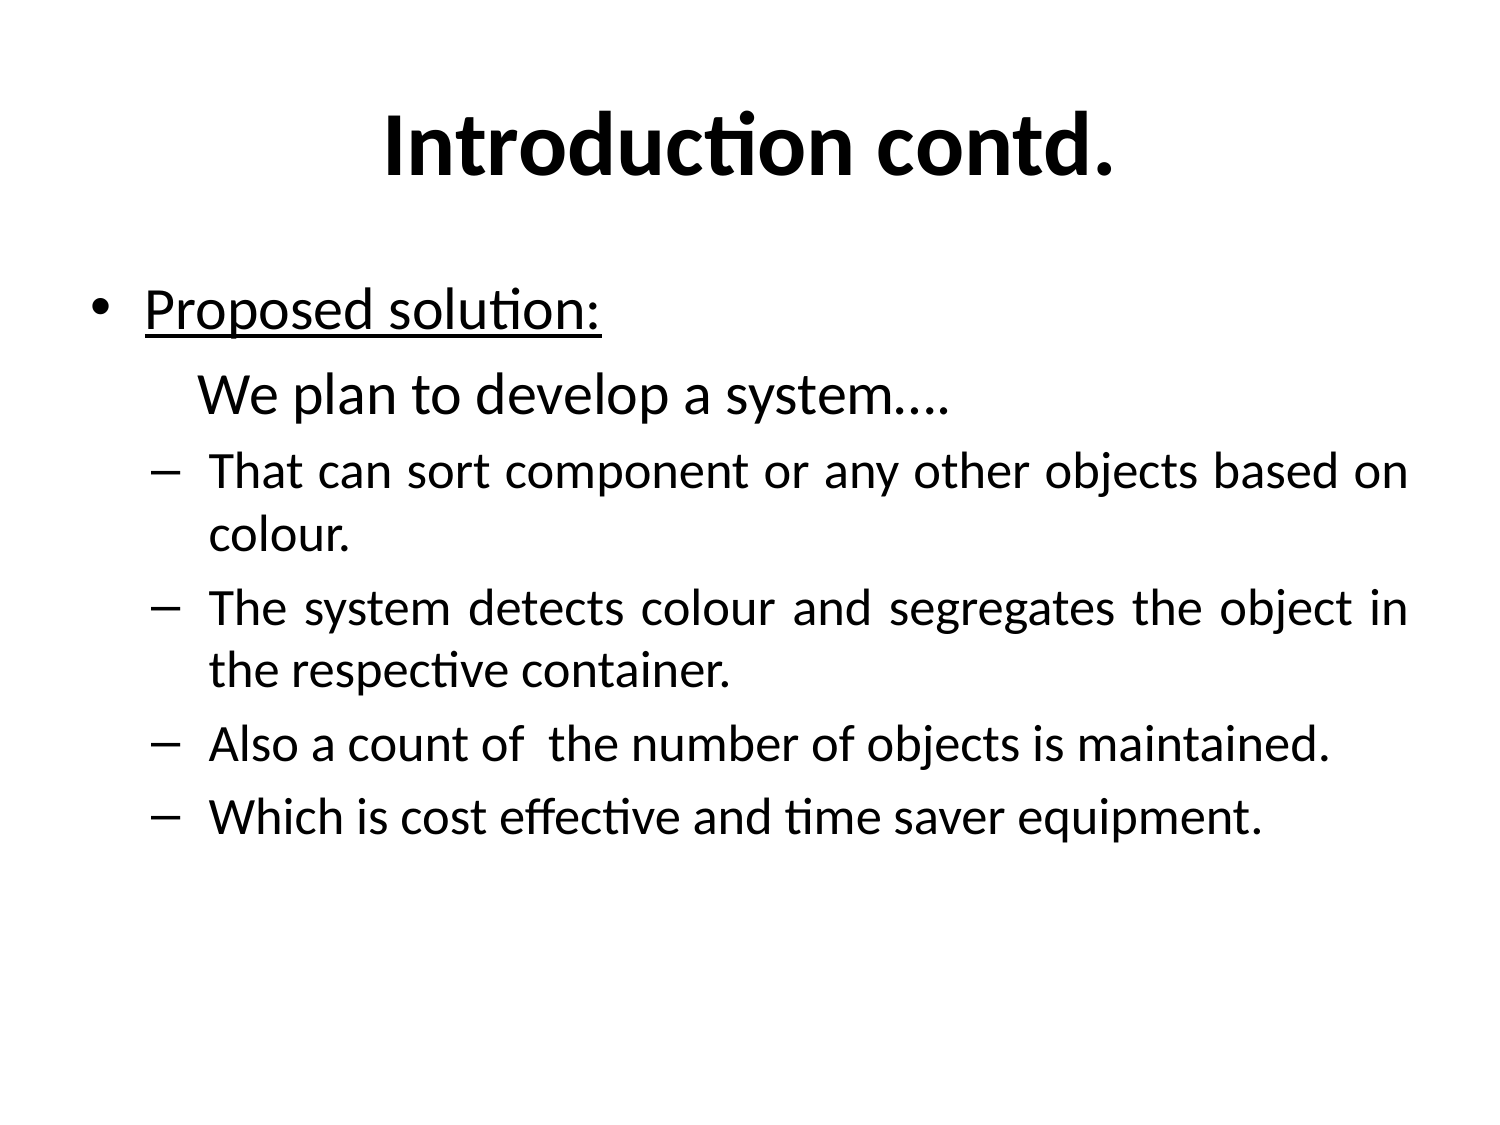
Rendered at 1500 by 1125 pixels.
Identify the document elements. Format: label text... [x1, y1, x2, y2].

title Introduction contd. [75, 45, 1425, 233]
list Proposed solution: We plan to develop a system…. That can sort component or any other objects based on colour. The system detects colour and segregates the object in the respective container. Also a count of the number of objects is maintained. Which is cost effective and time saver equipment. [75, 262, 1425, 1005]
